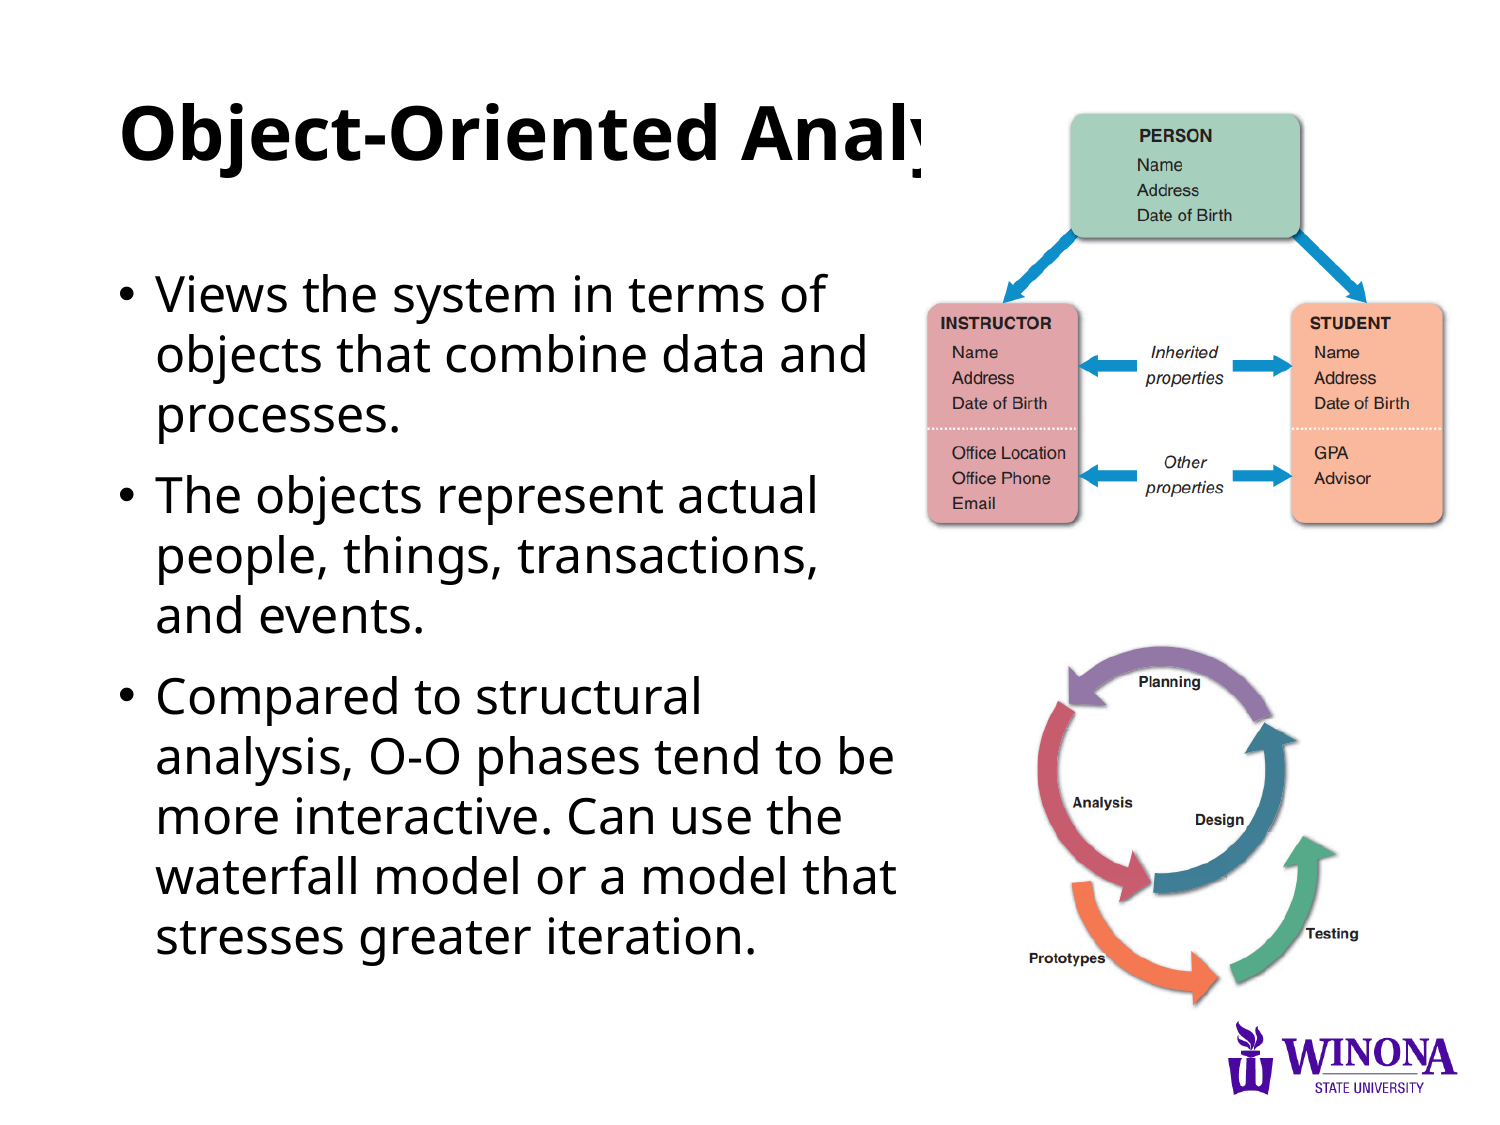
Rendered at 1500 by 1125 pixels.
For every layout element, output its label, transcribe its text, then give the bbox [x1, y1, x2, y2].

list Views the system in terms of objects that combine data and processes. The objects represent actual people, things, transactions, and events. Compared to structural analysis, O-O phases tend to be more interactive. Can use the waterfall model or a model that stresses greater iteration. [103, 255, 922, 1014]
picture [921, 98, 1458, 538]
title Object-Oriented Analysis [103, 59, 1397, 213]
picture [1018, 637, 1476, 1112]
